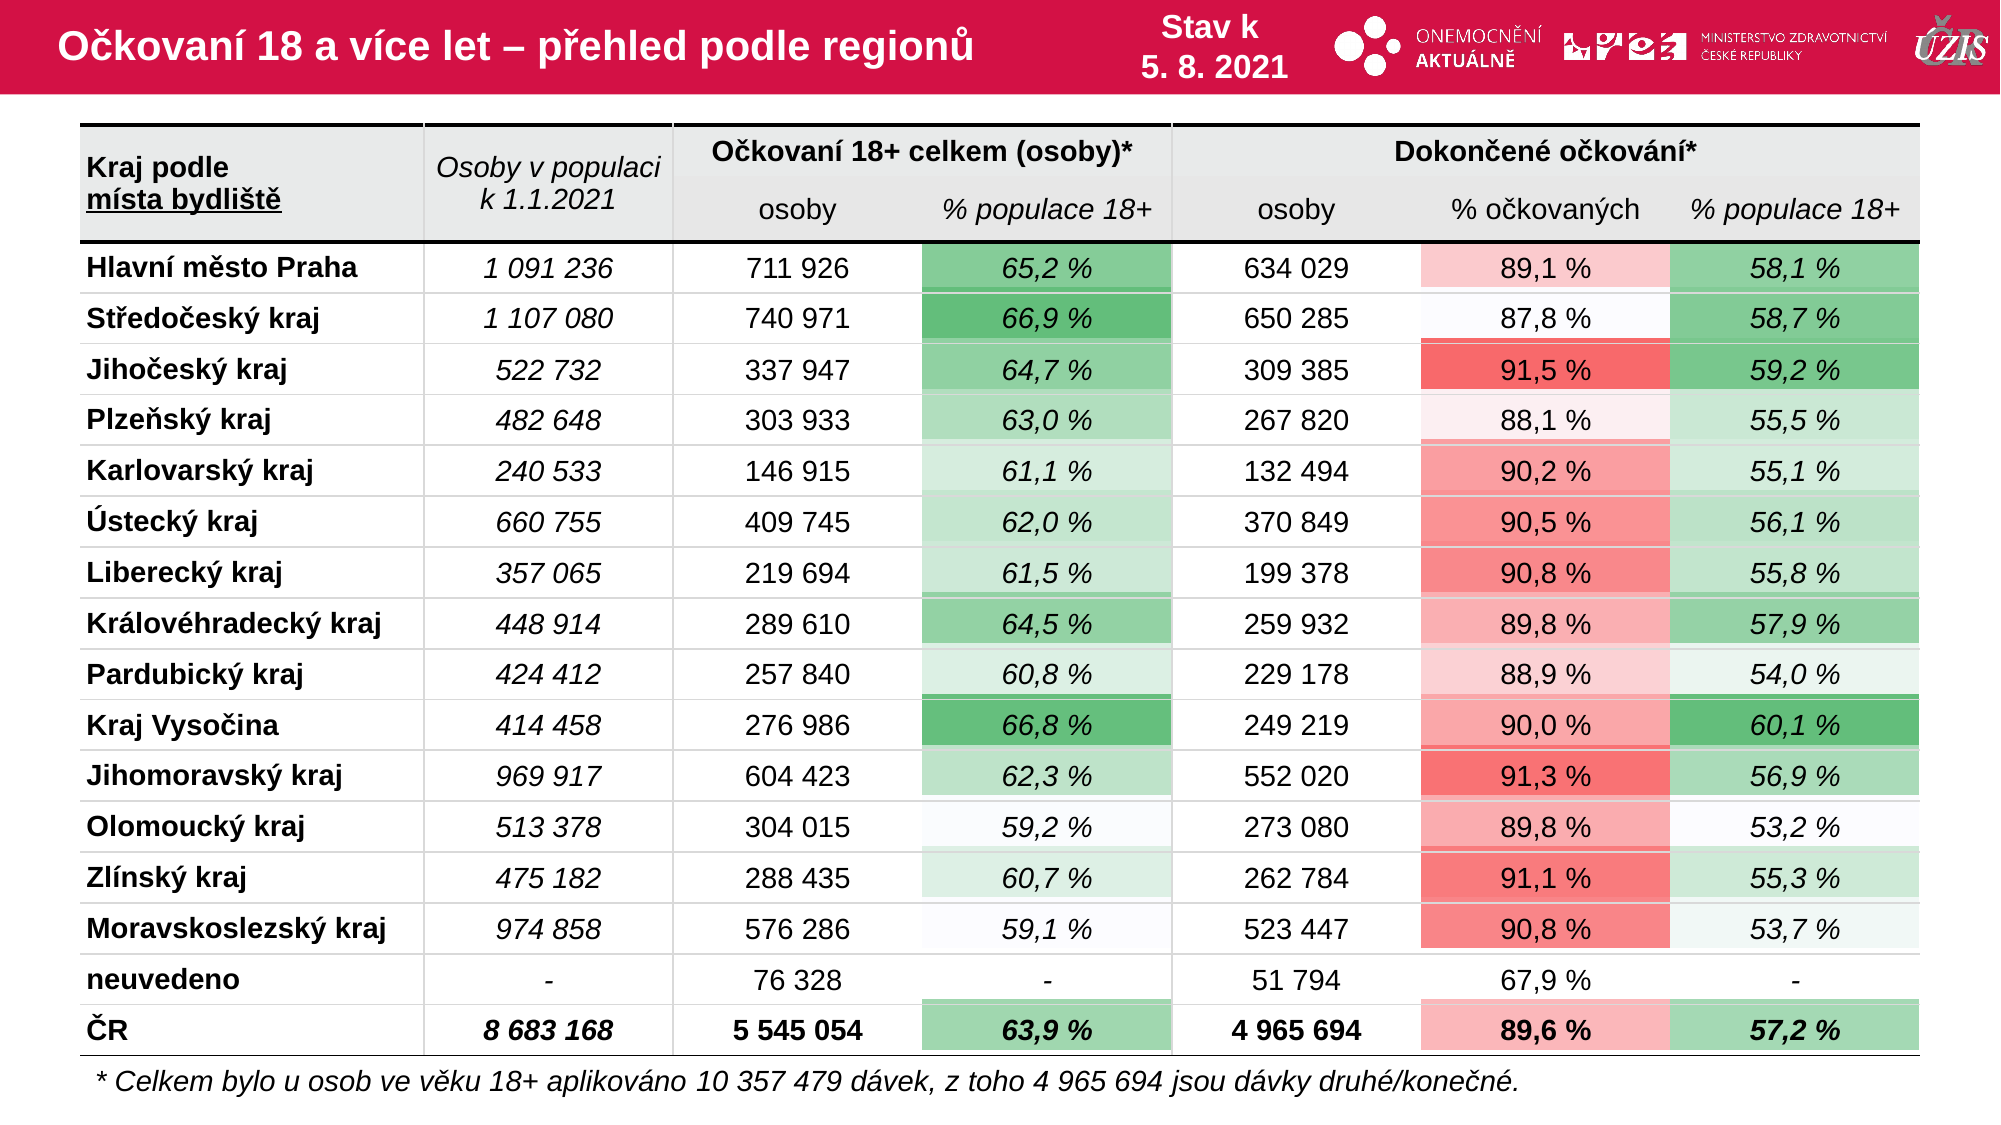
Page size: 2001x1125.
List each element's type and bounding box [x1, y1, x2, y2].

table_cell [1173, 955, 1920, 1004]
table_cell [425, 955, 672, 1004]
table_cell [425, 802, 672, 851]
table_header [425, 127, 672, 240]
table_cell [1173, 751, 1920, 800]
picture [1563, 31, 1888, 60]
table_cell [1173, 294, 1920, 343]
text_box [1088, 0, 1341, 93]
table_cell [1173, 700, 1920, 749]
table_cell [674, 802, 1171, 851]
table_cell [674, 244, 1171, 292]
table_cell [674, 446, 1171, 495]
table_cell [674, 751, 1171, 800]
table_header [1173, 127, 1920, 176]
table_cell [674, 904, 1171, 953]
title [42, 0, 1262, 95]
table_cell [674, 176, 1171, 240]
table_cell [80, 497, 423, 546]
table_cell [425, 904, 672, 953]
table_cell [80, 802, 423, 851]
picture [1341, 16, 1542, 76]
table_cell [1173, 497, 1920, 546]
table_cell [674, 1005, 1171, 1055]
table_cell [80, 650, 423, 699]
table_cell [674, 853, 1171, 902]
table_cell [1173, 853, 1920, 902]
table_cell [1173, 244, 1920, 292]
table_cell [1173, 548, 1920, 597]
table_cell [674, 599, 1171, 648]
table_cell [80, 395, 423, 444]
table_cell [80, 853, 423, 902]
table_cell [425, 395, 672, 444]
table_header [674, 127, 1171, 176]
table_cell [80, 344, 423, 394]
table_cell [674, 344, 1171, 394]
table_cell [425, 244, 672, 292]
table_cell [1173, 599, 1920, 648]
table_cell [1173, 650, 1920, 699]
table_cell [80, 599, 423, 648]
table_cell [674, 548, 1171, 597]
table_cell [425, 853, 672, 902]
table_cell [425, 1005, 672, 1055]
table_cell [1173, 1005, 1920, 1055]
table_cell [425, 344, 672, 394]
table_cell [1173, 176, 1920, 240]
table_cell [80, 955, 423, 1004]
picture [1915, 15, 1989, 66]
table_cell [425, 751, 672, 800]
table_header [80, 127, 423, 240]
table_cell [674, 294, 1171, 343]
table_cell [80, 751, 423, 800]
table_cell [674, 650, 1171, 699]
table_cell [1173, 446, 1920, 495]
table_cell [80, 244, 423, 292]
table_cell [80, 294, 423, 343]
table_cell [80, 700, 423, 749]
table_cell [425, 497, 672, 546]
text_box [80, 1055, 1871, 1105]
table_cell [80, 548, 423, 597]
table_cell [425, 548, 672, 597]
table_cell [674, 395, 1171, 444]
table_cell [1173, 904, 1920, 953]
table_cell [425, 294, 672, 343]
table_cell [80, 446, 423, 495]
table_cell [1173, 802, 1920, 851]
table_cell [80, 904, 423, 953]
table_cell [1173, 395, 1920, 444]
table_cell [425, 446, 672, 495]
table_cell [674, 497, 1171, 546]
table_cell [1173, 344, 1920, 394]
table_cell [674, 955, 1171, 1004]
table_cell [425, 650, 672, 699]
table_cell [80, 1005, 423, 1055]
table_cell [425, 599, 672, 648]
table_cell [674, 700, 1171, 749]
table_cell [425, 700, 672, 749]
